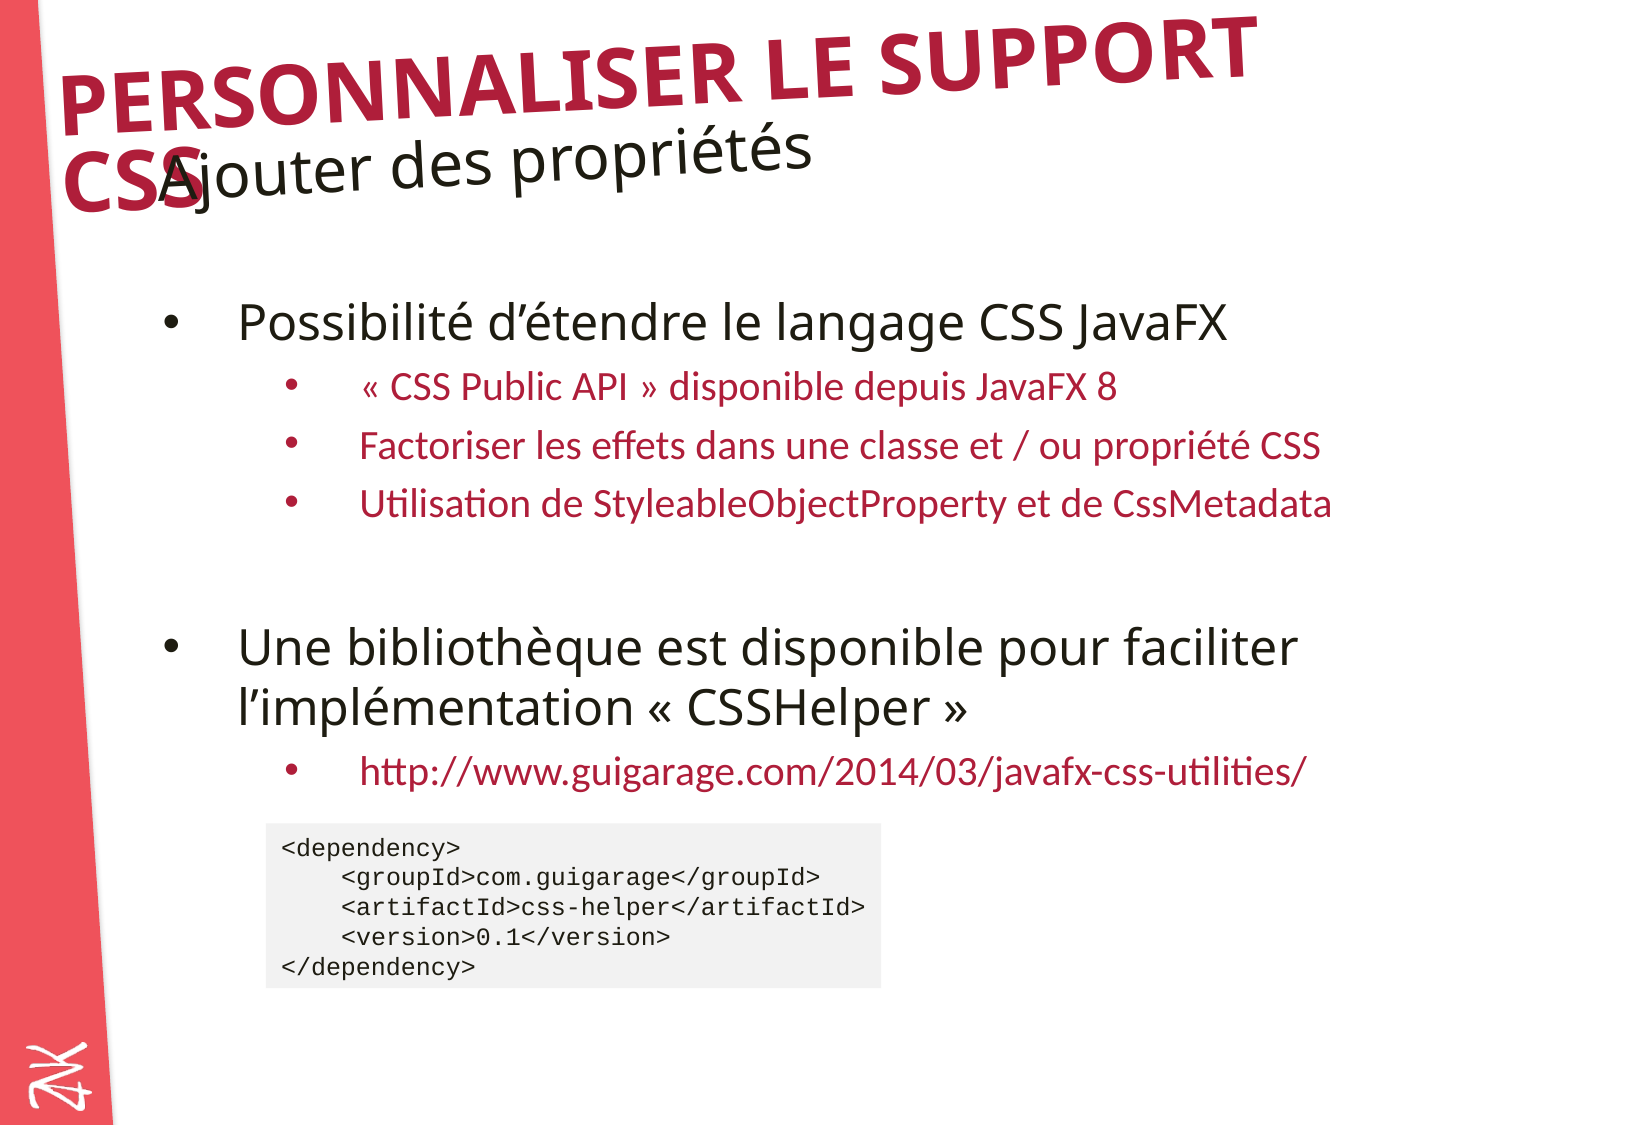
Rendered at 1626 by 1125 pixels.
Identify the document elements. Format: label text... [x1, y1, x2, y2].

title Personnaliser le support CSS [40, 0, 1388, 167]
text_box <dependency> <groupId>com.guigarage</groupId> <artifactId>css-helper</artifactId> <version>0.1</version> </dependency> [265, 823, 882, 989]
list Possibilité d’étendre le langage CSS JavaFX « CSS Public API » disponible depuis JavaFX 8 Factoriser les effets dans une classe et / ou propriété CSS Utilisation de StyleableObjectProperty et de CssMetadata Une bibliothèque est disponible pour faciliter l’implémentation « CSSHelper » http://www.guigarage.com/2014/03/javafx-css-utilities/ [147, 283, 1583, 1036]
picture [26, 1042, 92, 1112]
list Ajouter des propriétés [140, 85, 1034, 242]
